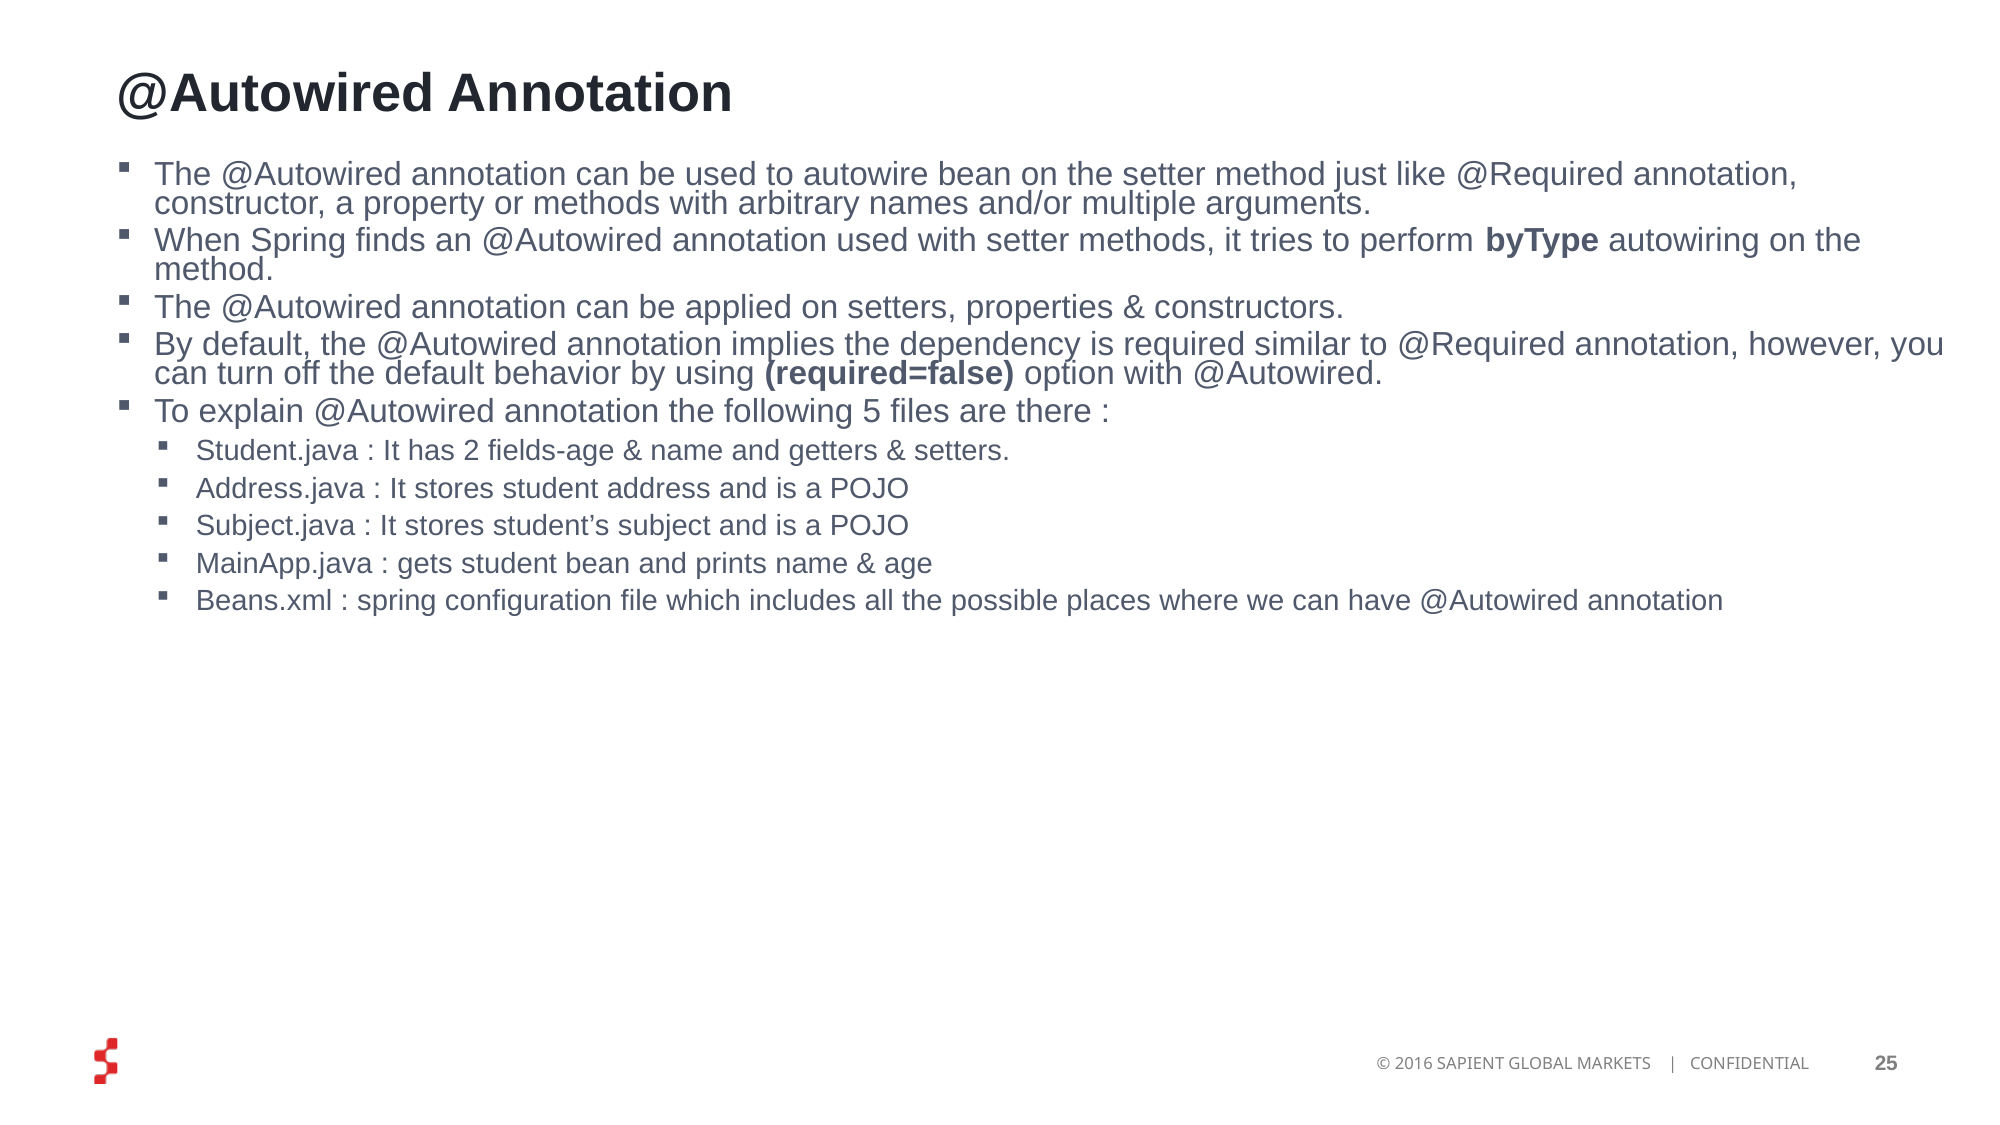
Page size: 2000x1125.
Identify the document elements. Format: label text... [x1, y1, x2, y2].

title @Autowired Annotation [116, 50, 1967, 162]
list The @Autowired annotation can be used to autowire bean on the setter method just like @Required annotation, constructor, a property or methods with arbitrary names and/or multiple arguments. When Spring finds an @Autowired annotation used with setter methods, it tries to perform byType autowiring on the method. The @Autowired annotation can be applied on setters, properties & constructors. By default, the @Autowired annotation implies the dependency is required similar to @Required annotation, however, you can turn off the default behavior by using (required=false) option with @Autowired. To explain @Autowired annotation the following 5 files are there : Student.java : It has 2 fields-age & name and getters & setters. Address.java : It stores student address and is a POJO Subject.java : It stores student’s subject and is a POJO MainApp.java : gets student bean and prints name & age Beans.xml : spring configuration file which includes all the possible places where we can have @Autowired annotation [116, 162, 1967, 1038]
